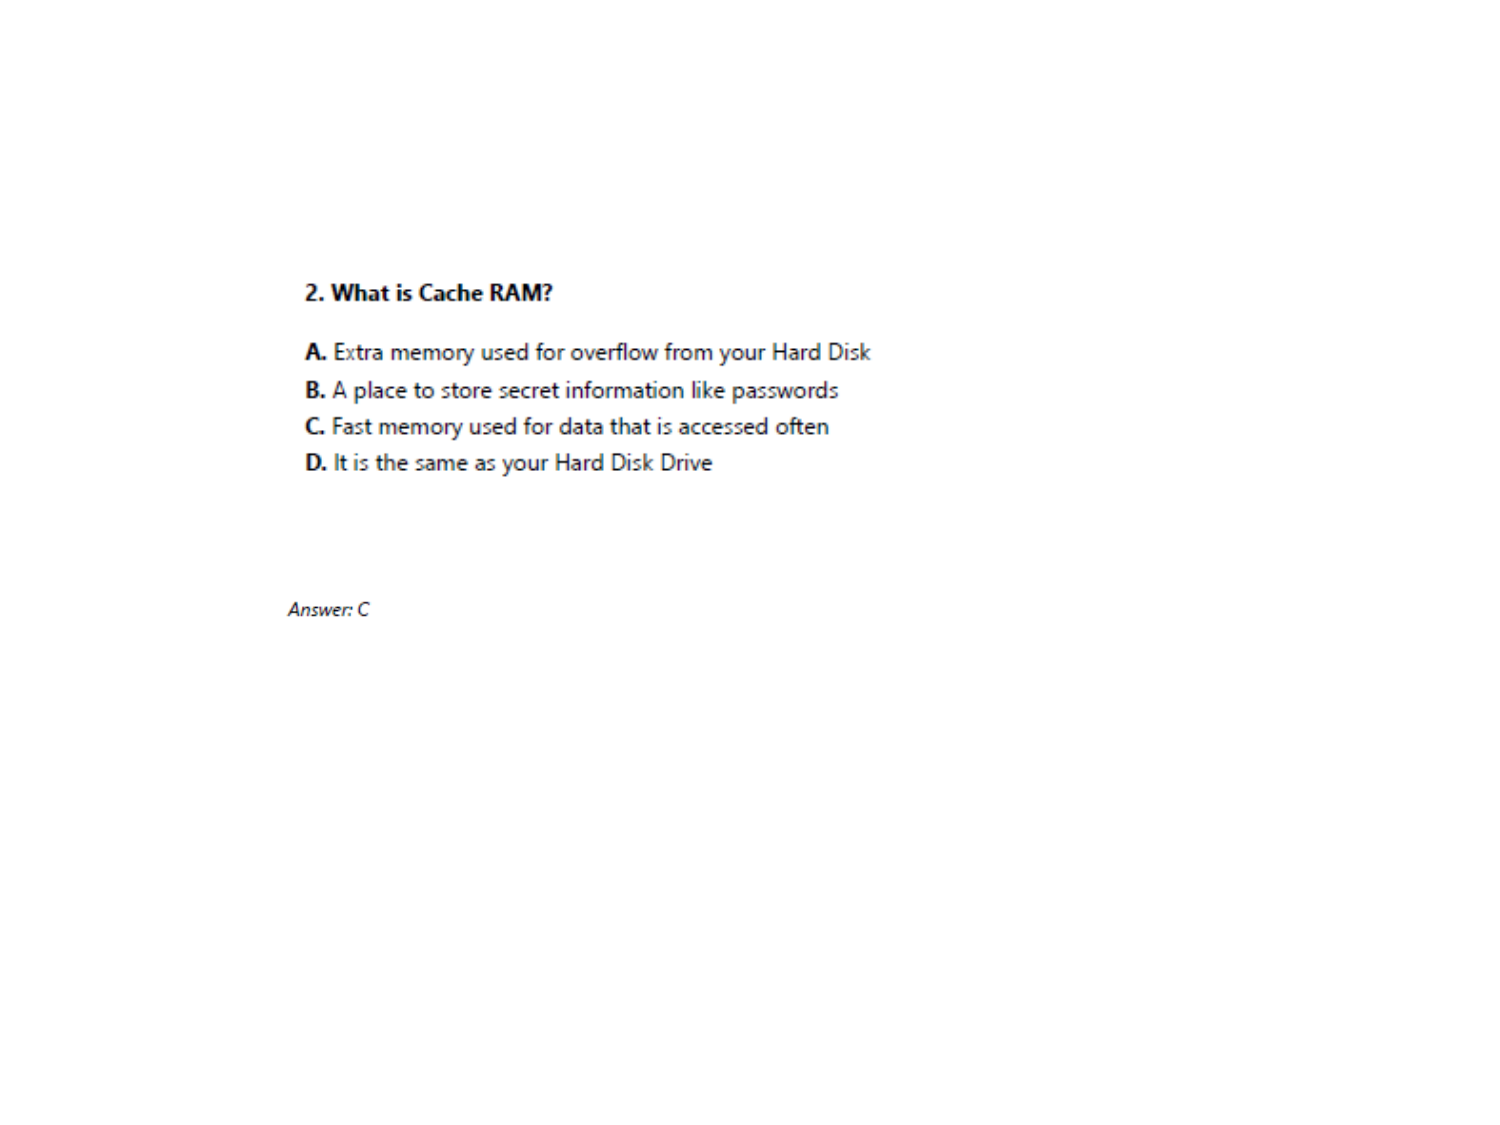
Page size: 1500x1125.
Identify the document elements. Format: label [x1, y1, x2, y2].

picture [265, 573, 827, 677]
picture [241, 207, 1419, 551]
